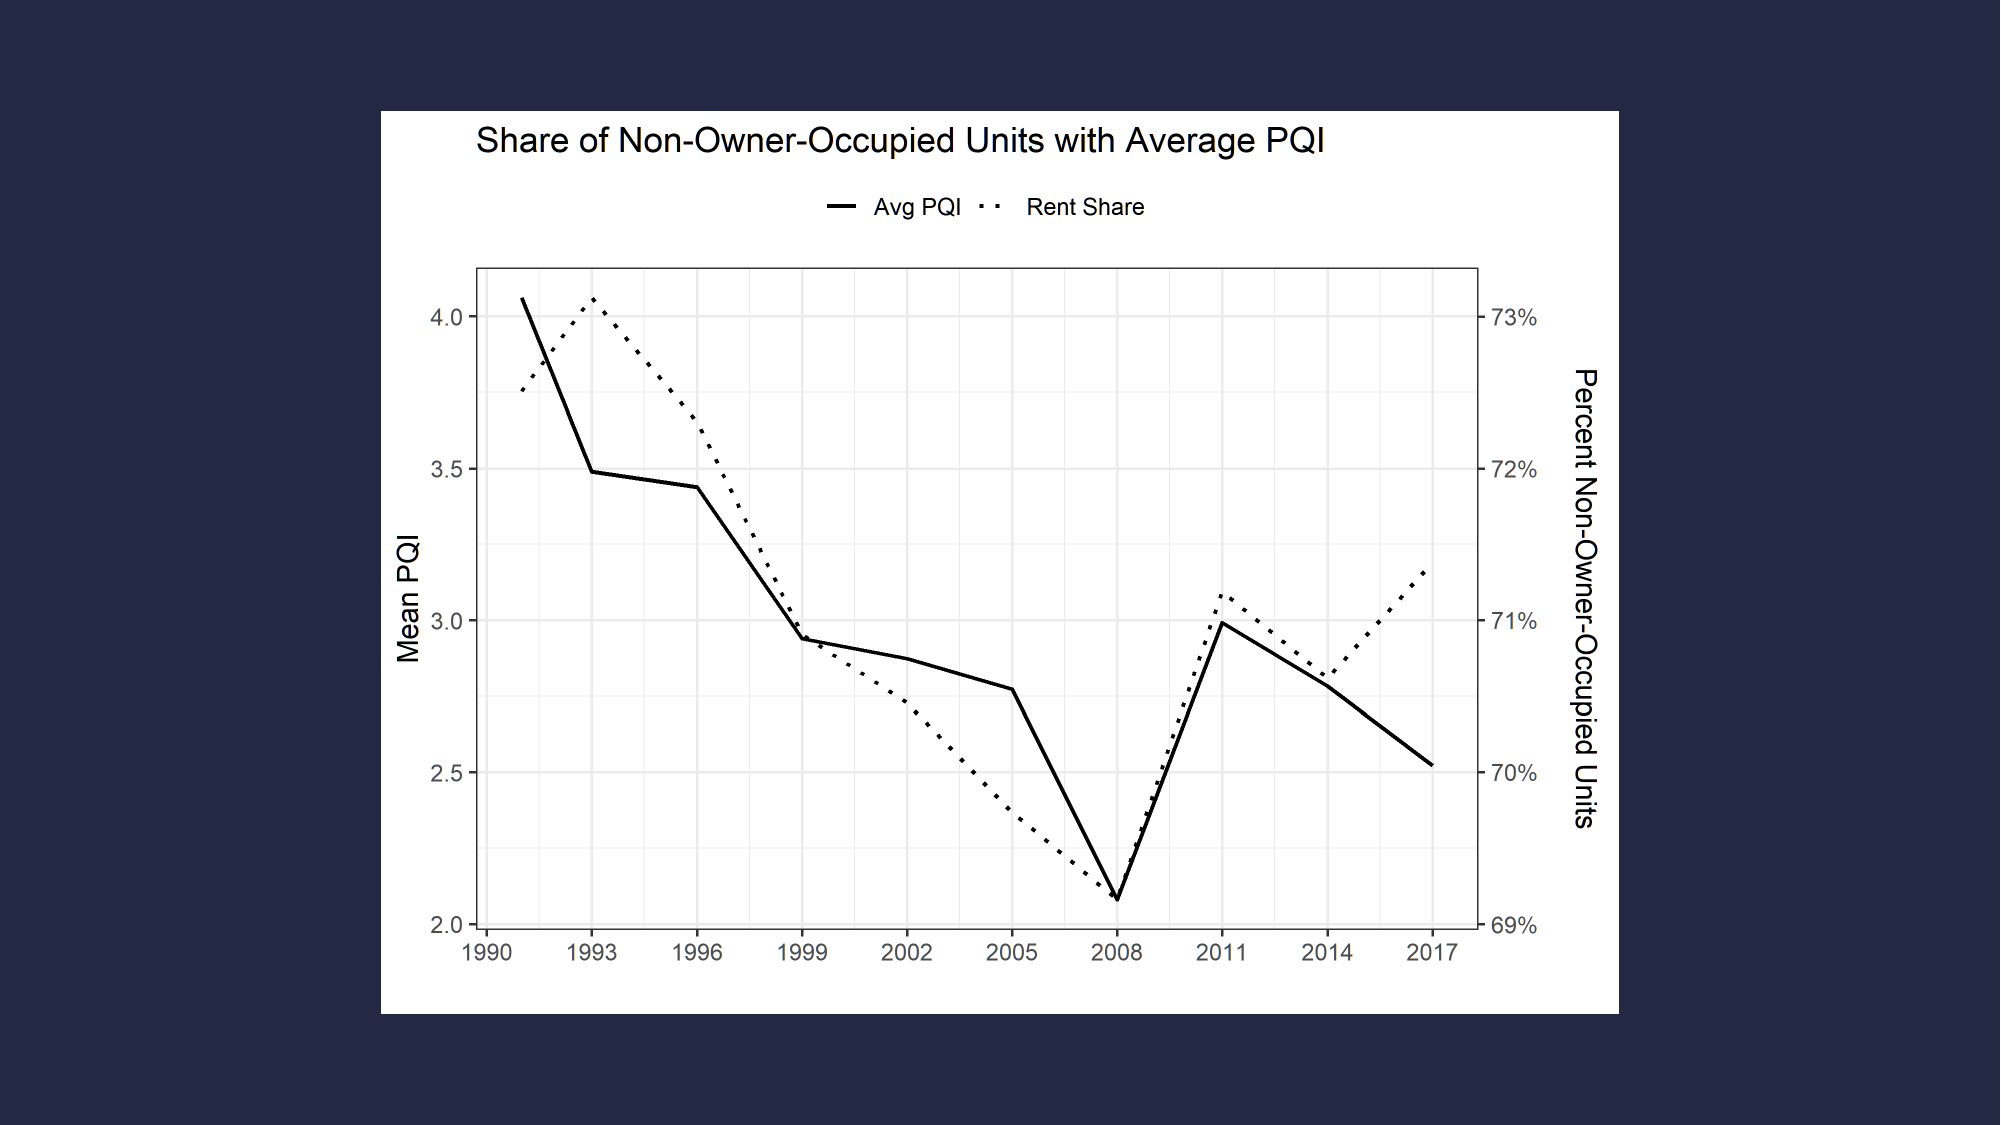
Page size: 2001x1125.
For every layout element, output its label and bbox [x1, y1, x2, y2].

picture [381, 111, 1619, 1014]
